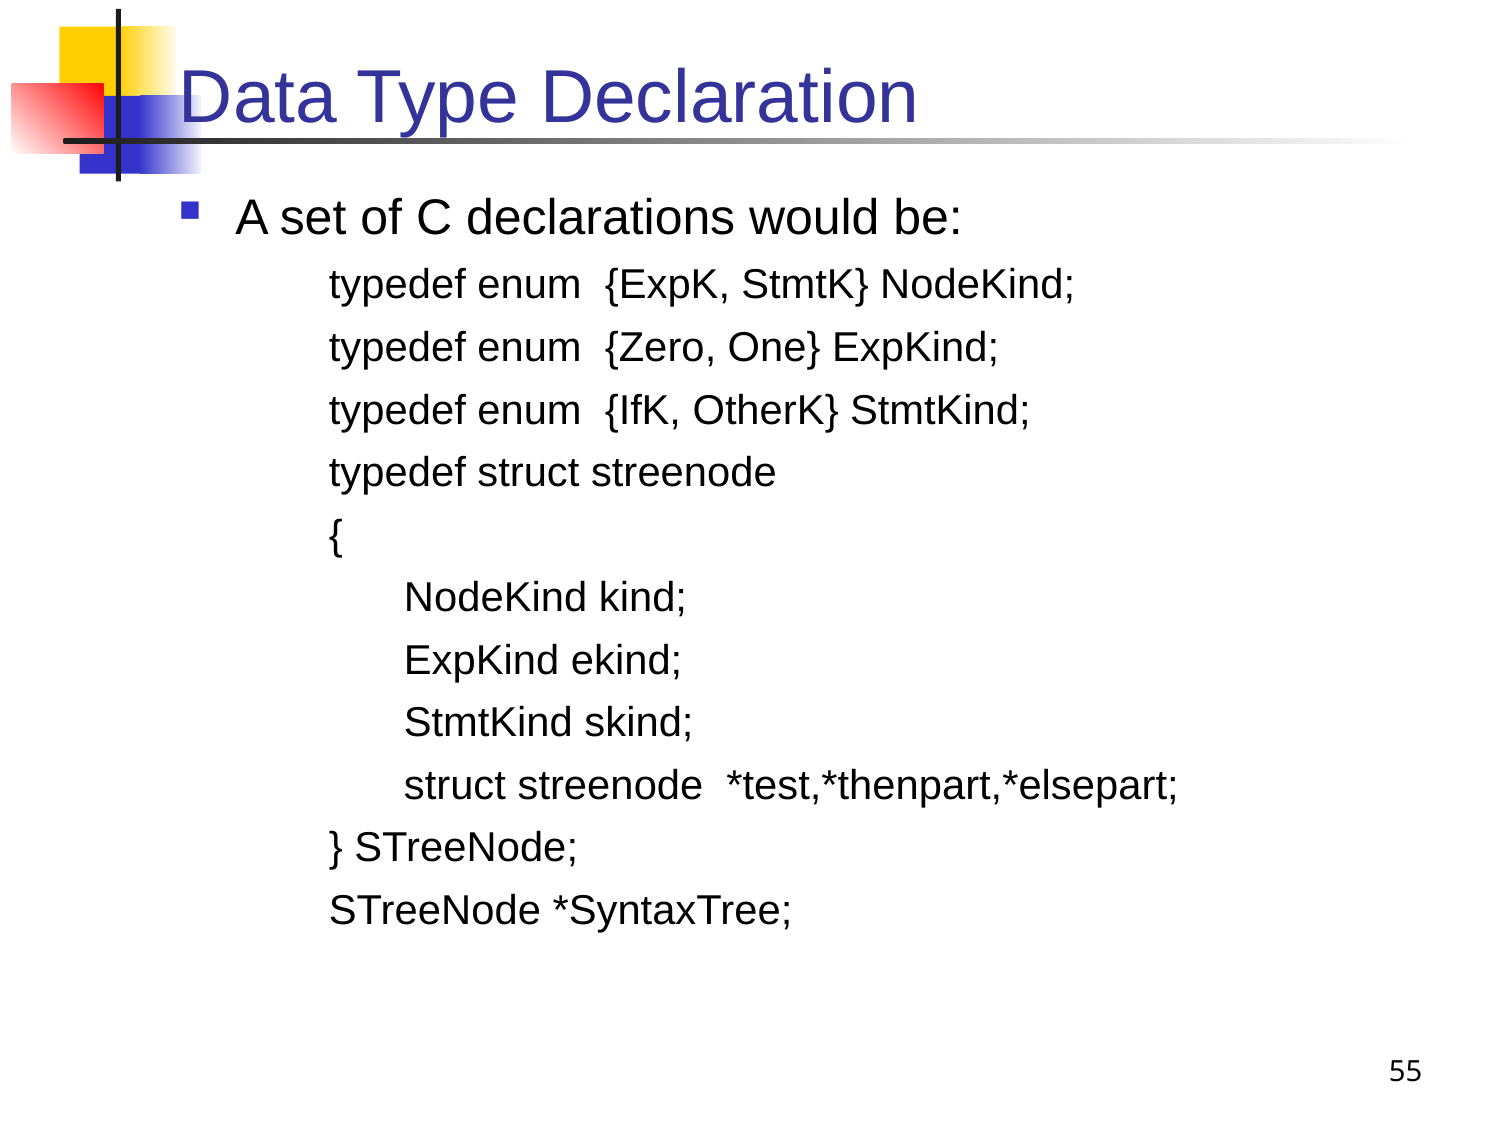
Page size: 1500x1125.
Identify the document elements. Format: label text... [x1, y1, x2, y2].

list A set of C declarations would be: typedef enum {ExpK, StmtK} NodeKind; typedef enum {Zero, One} ExpKind; typedef enum {IfK, OtherK} StmtKind; typedef struct streenode { NodeKind kind; ExpKind ekind; StmtKind skind; struct streenode *test,*thenpart,*elsepart; } STreeNode; STreeNode *SyntaxTree; [163, 177, 1440, 1024]
title Data Type Declaration [163, 30, 1443, 146]
slide_number 55 [1124, 1023, 1438, 1100]
